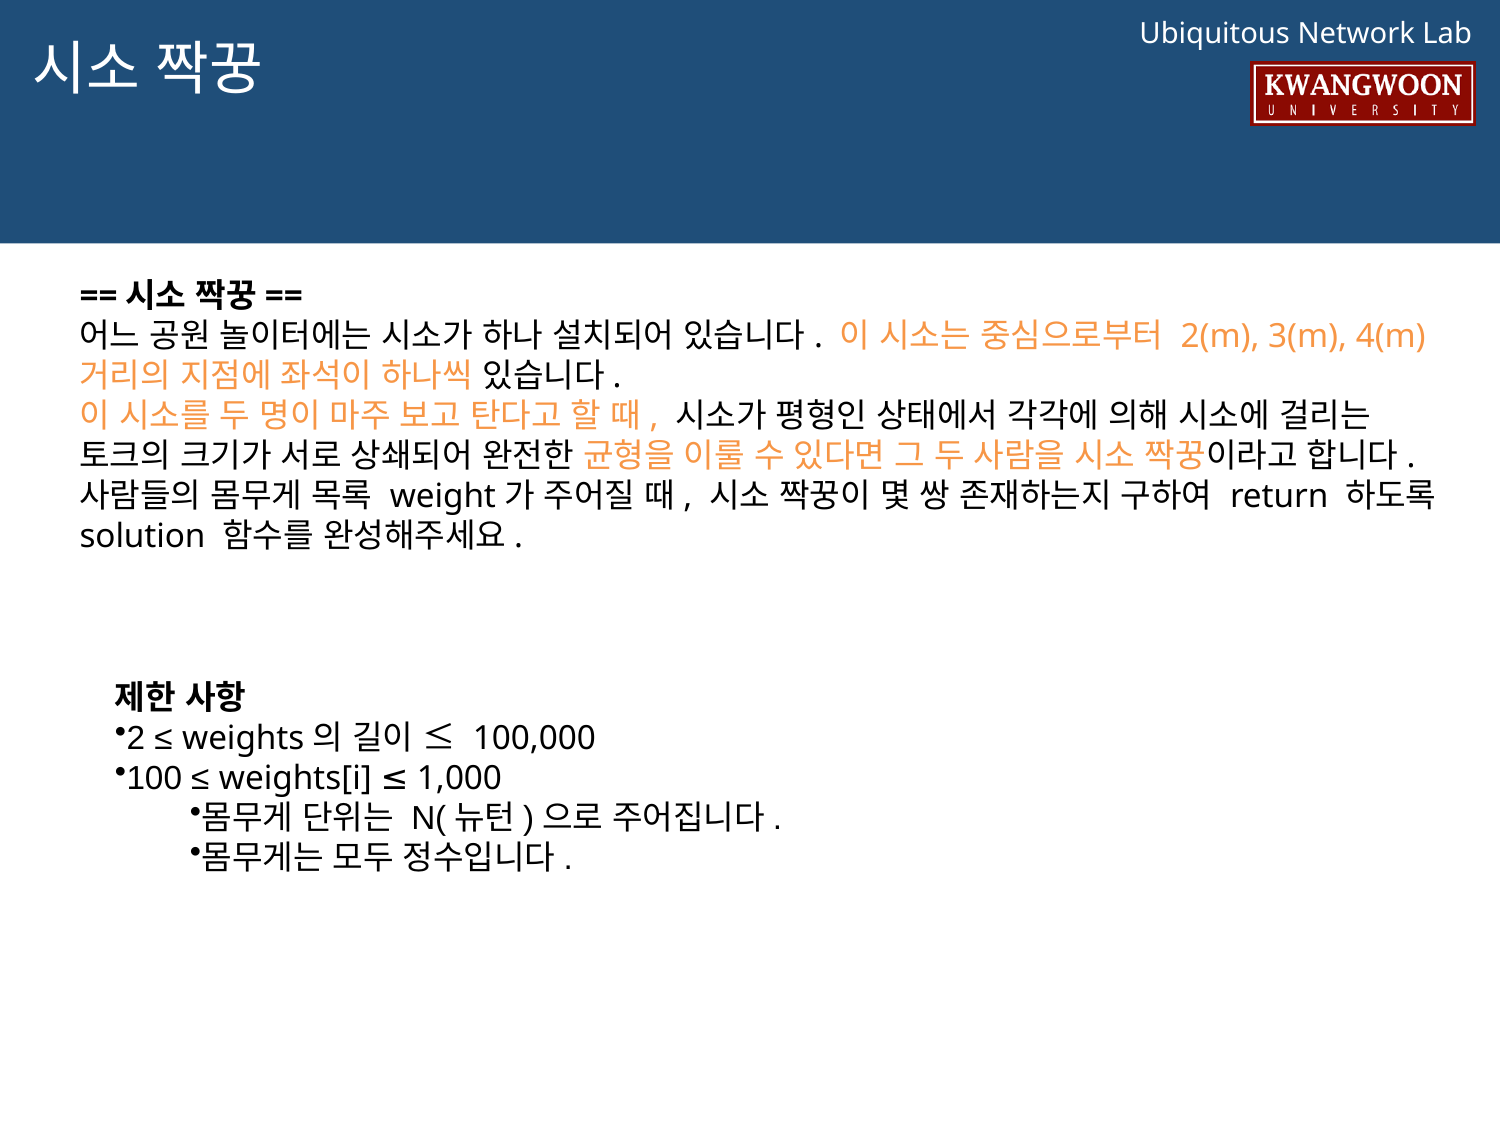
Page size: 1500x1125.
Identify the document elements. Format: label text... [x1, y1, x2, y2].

text_box ==시소 짝꿍== 어느 공원 놀이터에는 시소가 하나 설치되어 있습니다. 이 시소는 중심으로부터 2(m), 3(m), 4(m) 거리의 지점에 좌석이 하나씩 있습니다. 이 시소를 두 명이 마주 보고 탄다고 할 때, 시소가 평형인 상태에서 각각에 의해 시소에 걸리는 토크의 크기가 서로 상쇄되어 완전한 균형을 이룰 수 있다면 그 두 사람을 시소 짝꿍이라고 합니다. 사람들의 몸무게 목록 weight가 주어질 때, 시소 짝꿍이 몇 쌍 존재하는지 구하여 return 하도록 solution 함수를 완성해주세요. [64, 267, 1459, 562]
picture [1250, 61, 1476, 126]
text_box 제한 사항 2 ≤ weights의 길이 ≤ 100,000 100 ≤ weights[i] ≤ 1,000 몸무게 단위는 N(뉴턴)으로 주어집니다. 몸무게는 모두 정수입니다. [100, 668, 1365, 884]
title 시소 짝꿍 [17, 19, 1128, 114]
